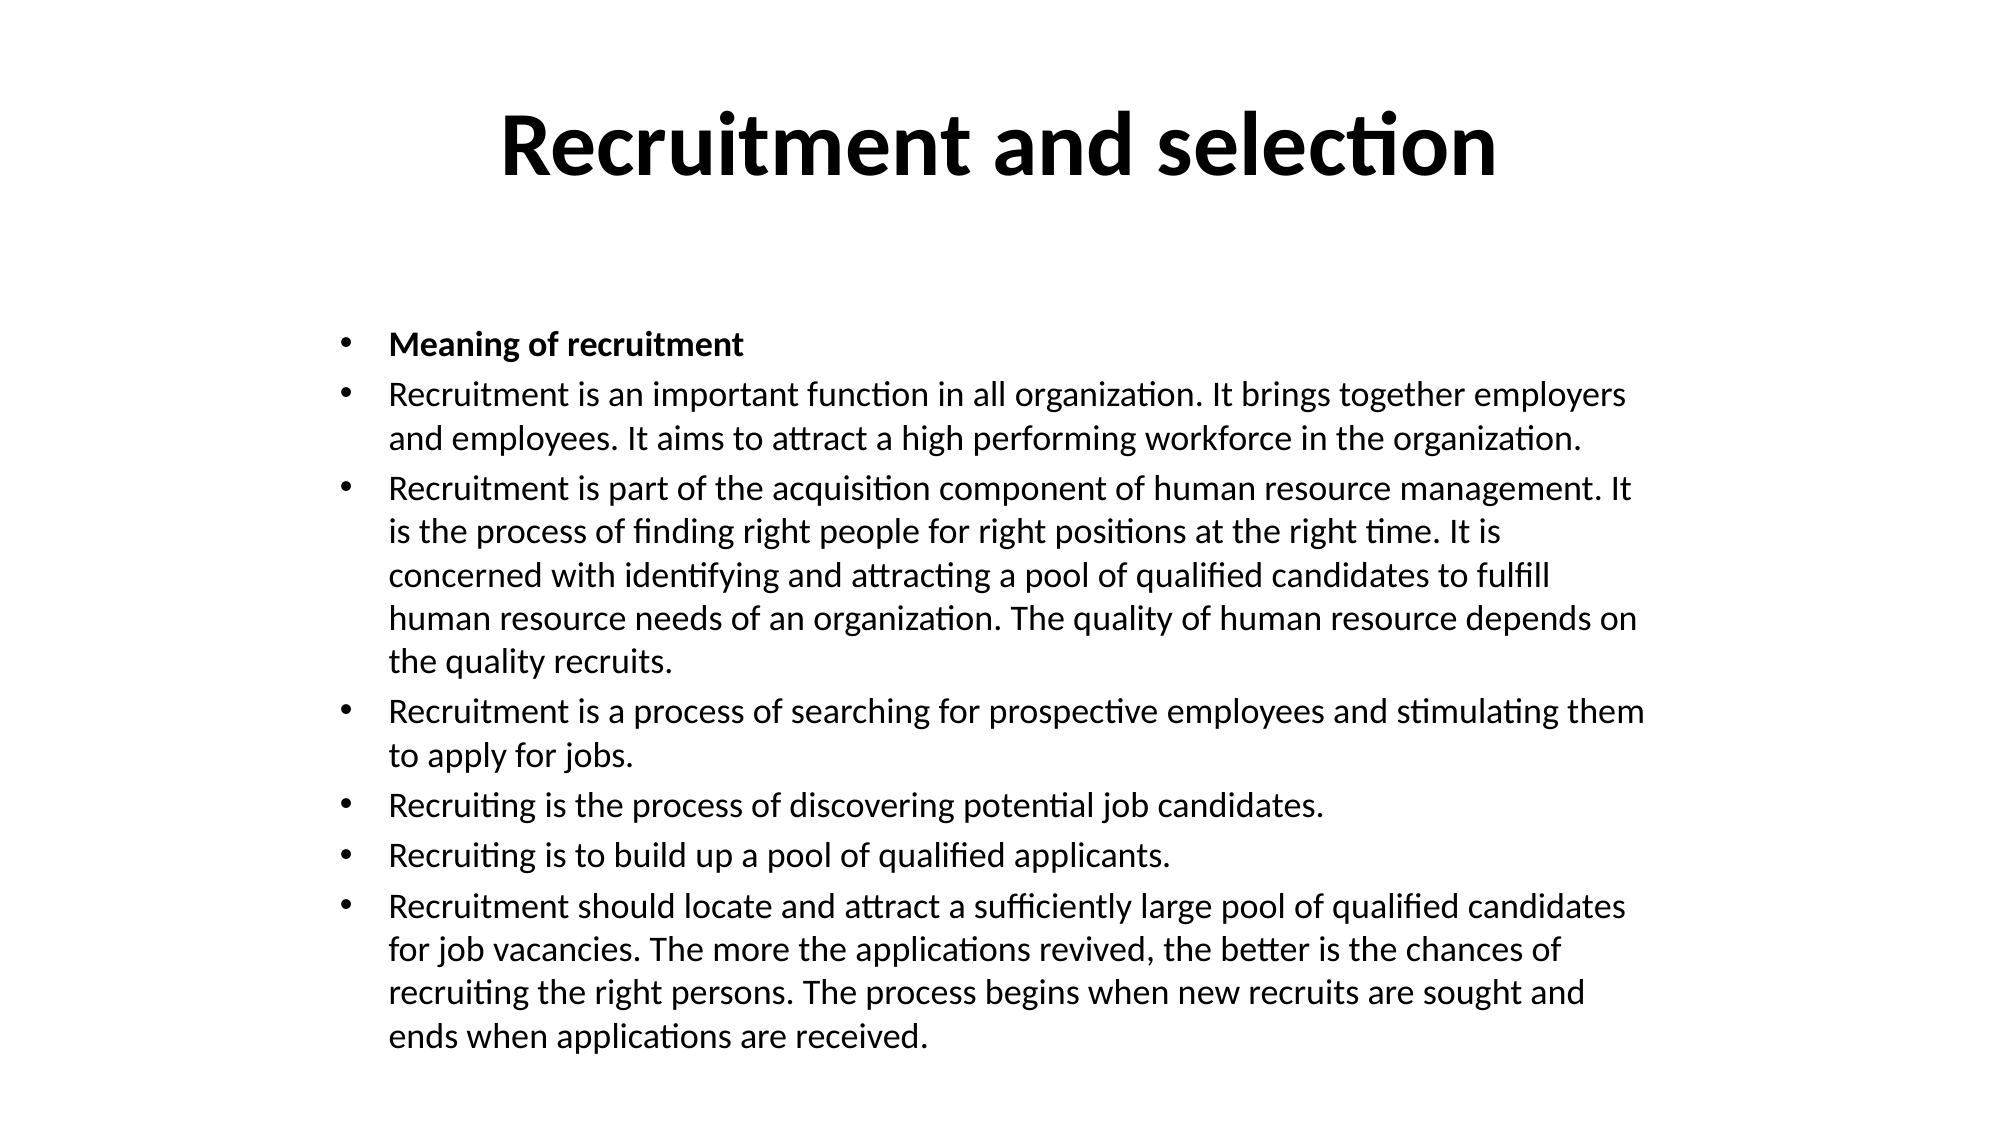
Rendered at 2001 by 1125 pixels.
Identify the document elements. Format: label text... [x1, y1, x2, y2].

list Meaning of recruitment Recruitment is an important function in all organization. It brings together employers and employees. It aims to attract a high performing workforce in the organization. Recruitment is part of the acquisition component of human resource management. It is the process of finding right people for right positions at the right time. It is concerned with identifying and attracting a pool of qualified candidates to fulfill human resource needs of an organization. The quality of human resource depends on the quality recruits. Recruitment is a process of searching for prospective employees and stimulating them to apply for jobs. Recruiting is the process of discovering potential job candidates. Recruiting is to build up a pool of qualified applicants. Recruitment should locate and attract a sufficiently large pool of qualified candidates for job vacancies. The more the applications revived, the better is the chances of recruiting the right persons. The process begins when new recruits are sought and ends when applications are received. [324, 262, 1675, 1075]
title Recruitment and selection [99, 45, 1900, 233]
